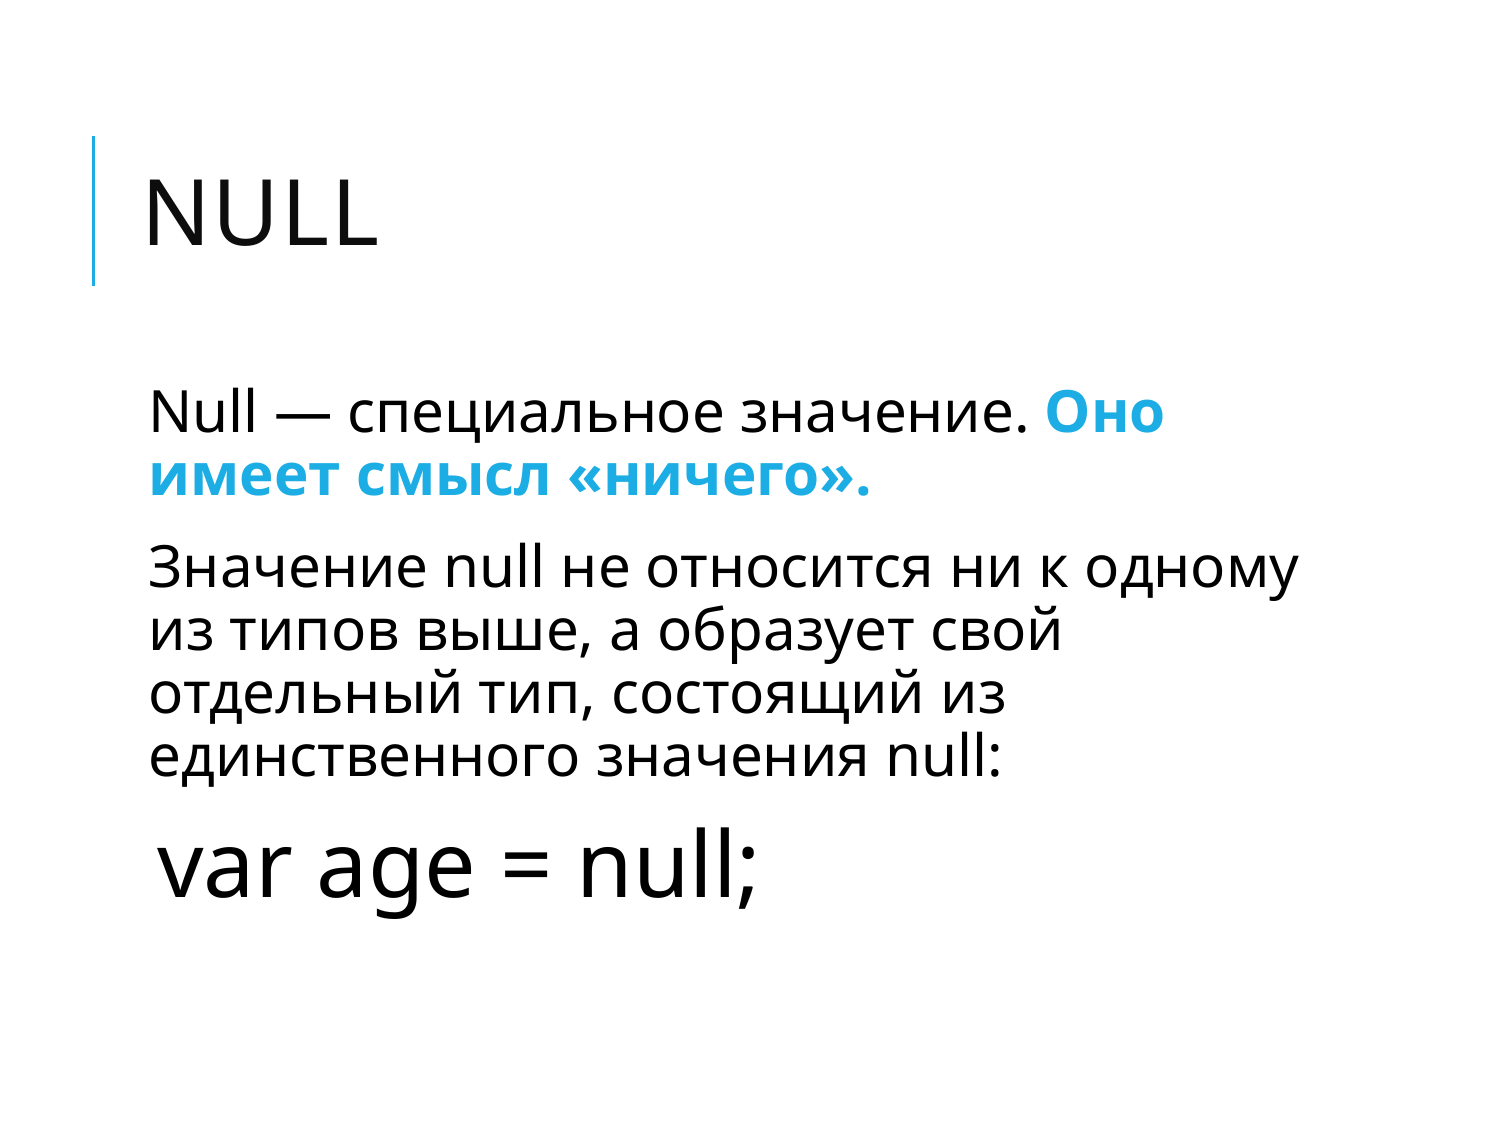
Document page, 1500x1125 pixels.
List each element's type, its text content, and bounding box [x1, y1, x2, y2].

title null [126, 96, 1322, 342]
list Null — специальное значение. Оно имеет смысл «ничего». Значение null не относится ни к одному из типов выше, а образует свой отдельный тип, состоящий из единственного значения null: var age = null; [126, 375, 1322, 1035]
